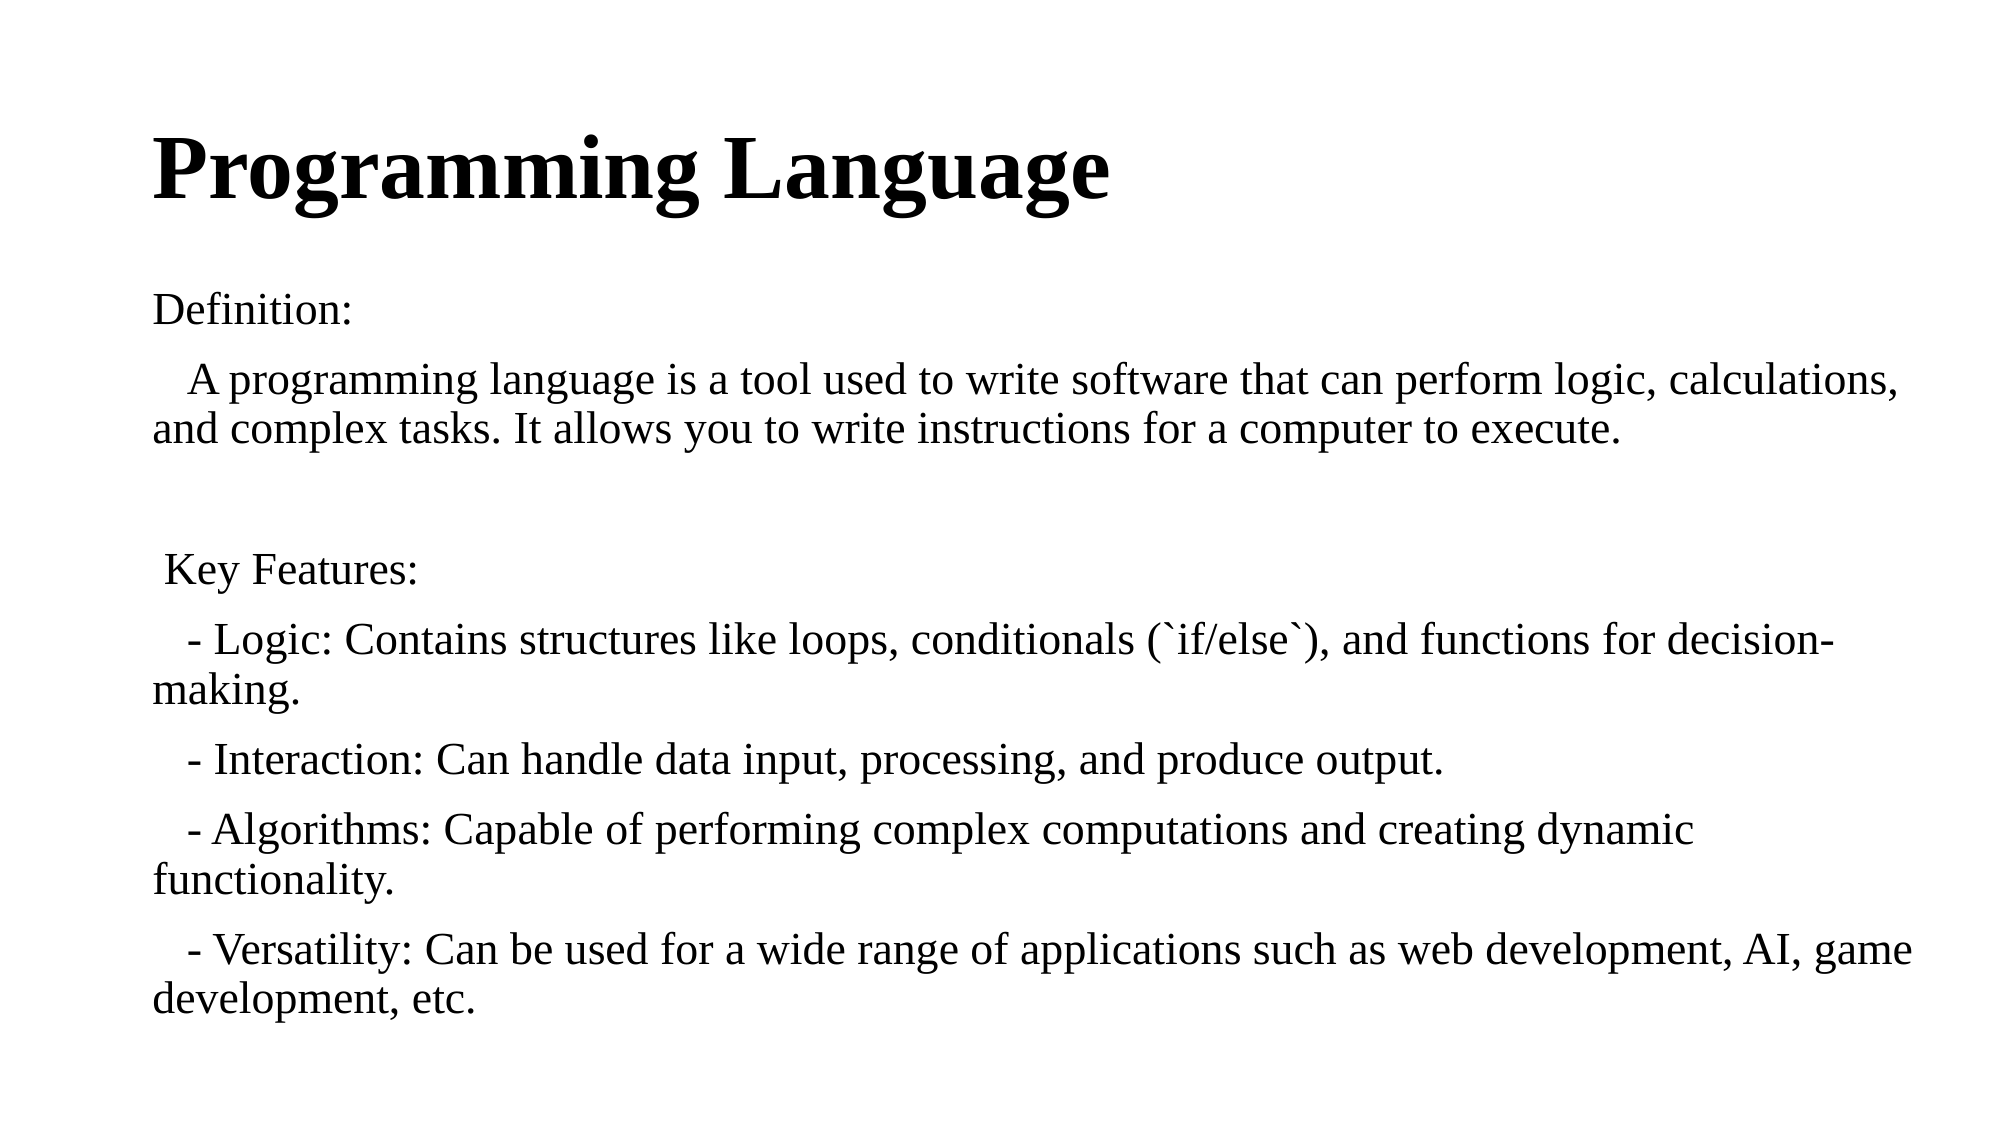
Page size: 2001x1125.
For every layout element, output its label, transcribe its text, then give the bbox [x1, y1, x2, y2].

title Programming Language [137, 59, 1863, 277]
list Definition: A programming language is a tool used to write software that can perform logic, calculations, and complex tasks. It allows you to write instructions for a computer to execute. Key Features: - Logic: Contains structures like loops, conditionals (`if/else`), and functions for decision-making. - Interaction: Can handle data input, processing, and produce output. - Algorithms: Capable of performing complex computations and creating dynamic functionality. - Versatility: Can be used for a wide range of applications such as web development, AI, game development, etc. [137, 277, 1955, 1125]
